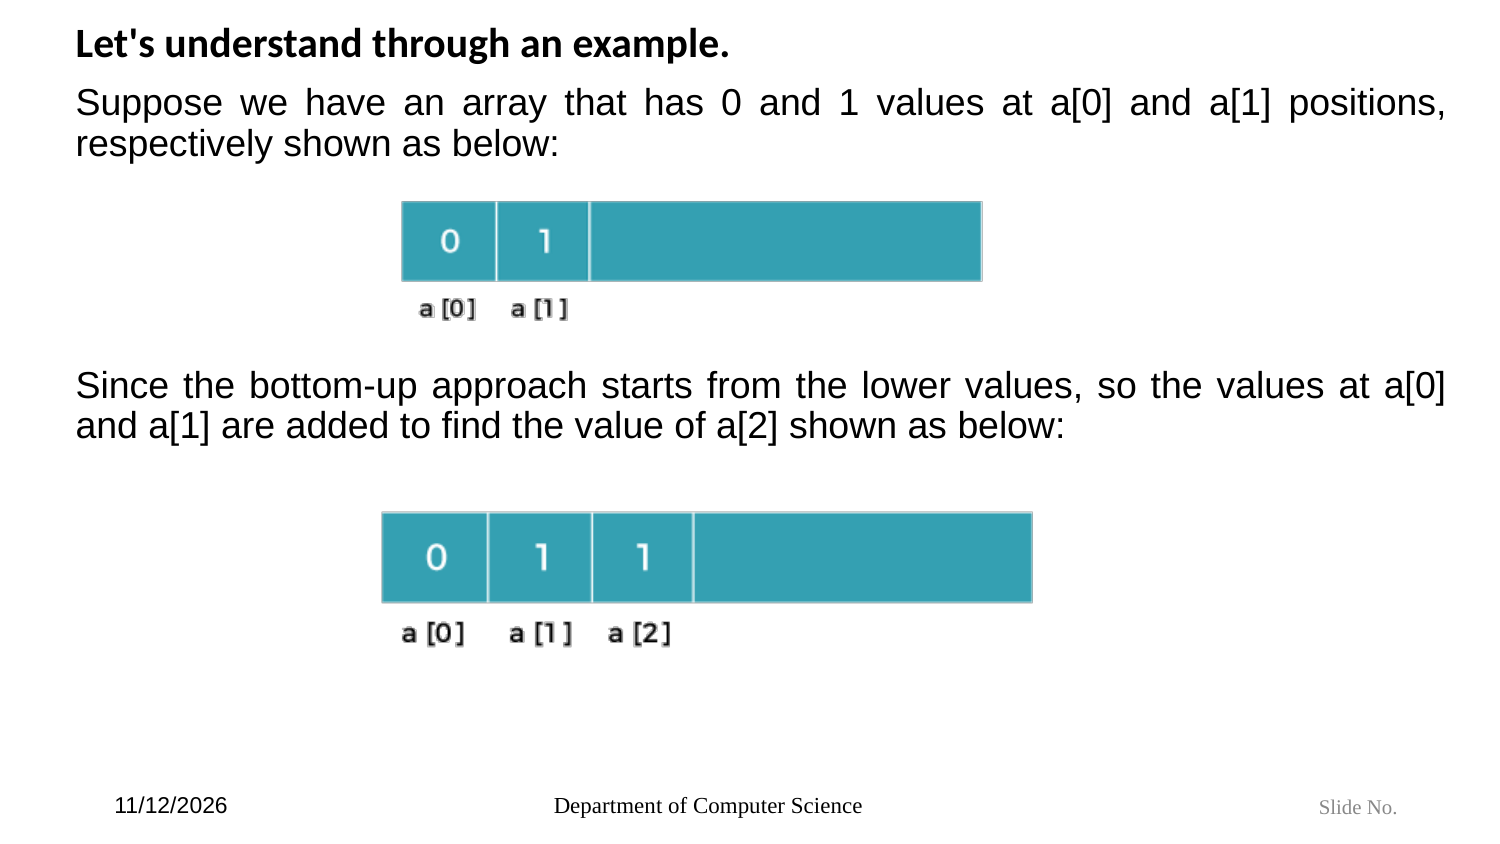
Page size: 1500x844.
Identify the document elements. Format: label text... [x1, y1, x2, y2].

list Let's understand through an example. Suppose we have an array that has 0 and 1 values at a[0] and a[1] positions, respectively shown as below: Since the bottom-up approach starts from the lower values, so the values at a[0] and a[1] are added to find the value of a[2] shown as below: [41, 16, 1459, 782]
picture [376, 189, 1003, 336]
footer Department of Computer Science [455, 782, 962, 827]
picture [354, 497, 1058, 663]
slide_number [103, 782, 441, 827]
text_box Slide No. [1307, 782, 1477, 827]
